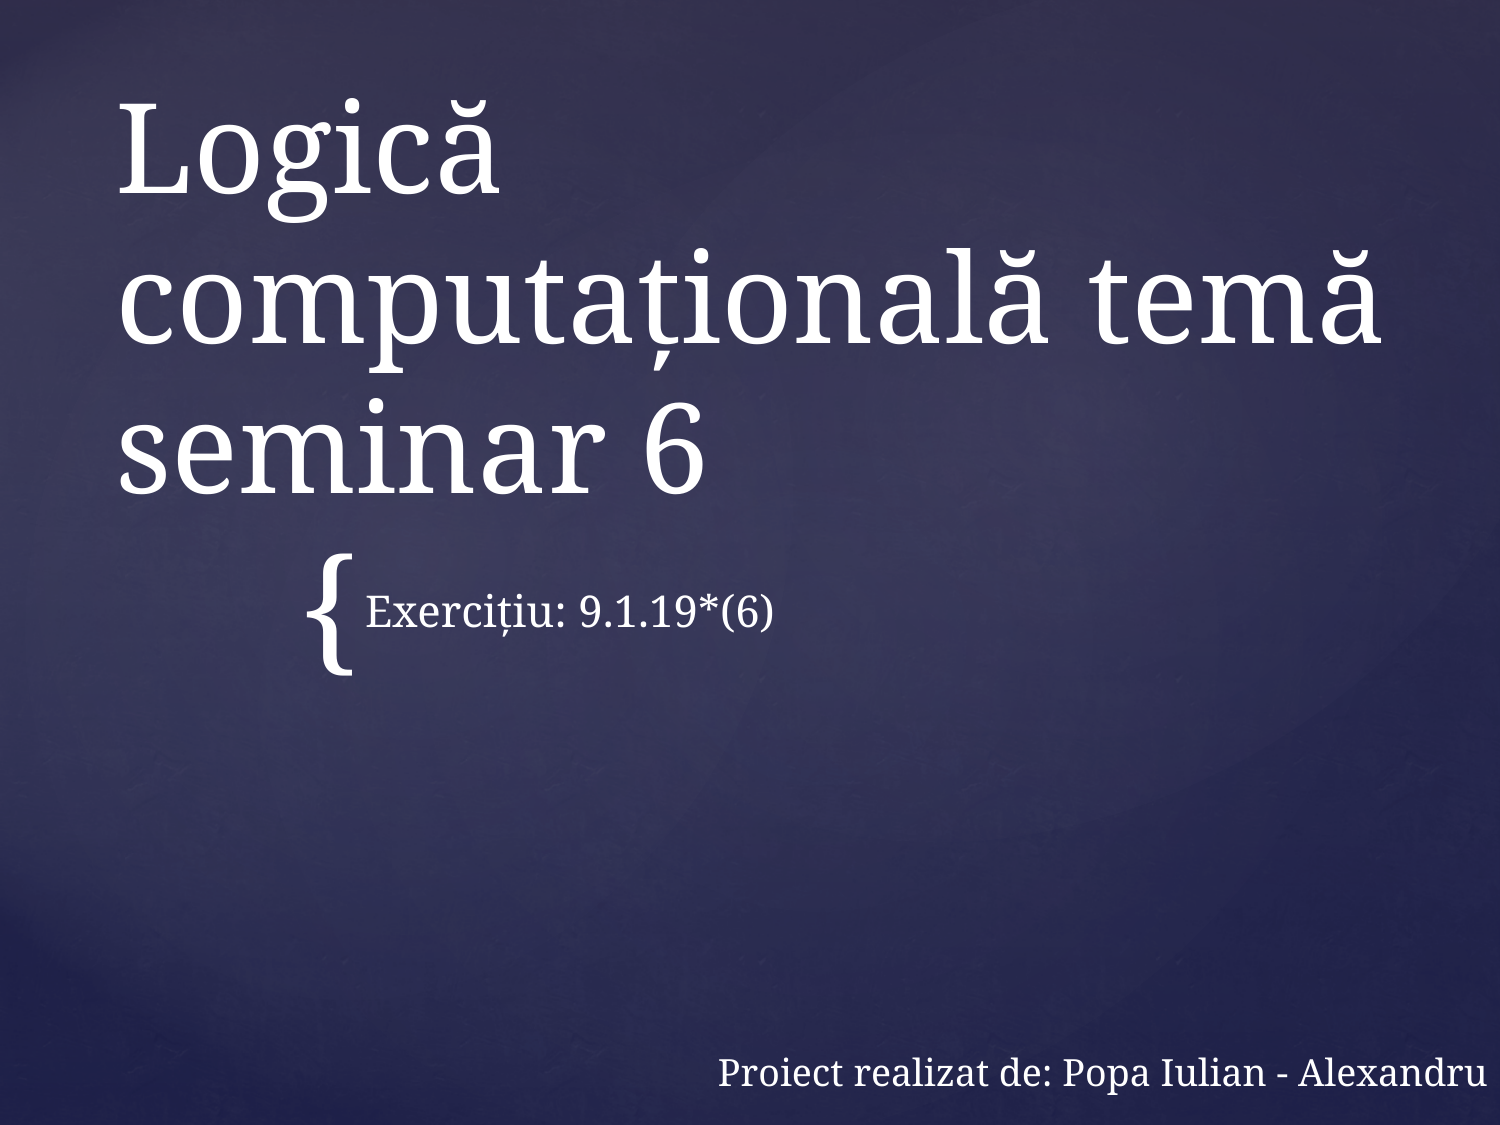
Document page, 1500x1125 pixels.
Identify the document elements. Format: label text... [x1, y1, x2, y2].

title Logică computațională temă seminar 6 [100, 172, 1444, 526]
subtitle Exercițiu: 9.1.19*(6) [350, 553, 1363, 667]
text_box Proiect realizat de: Popa Iulian - Alexandru [703, 1041, 1500, 1102]
